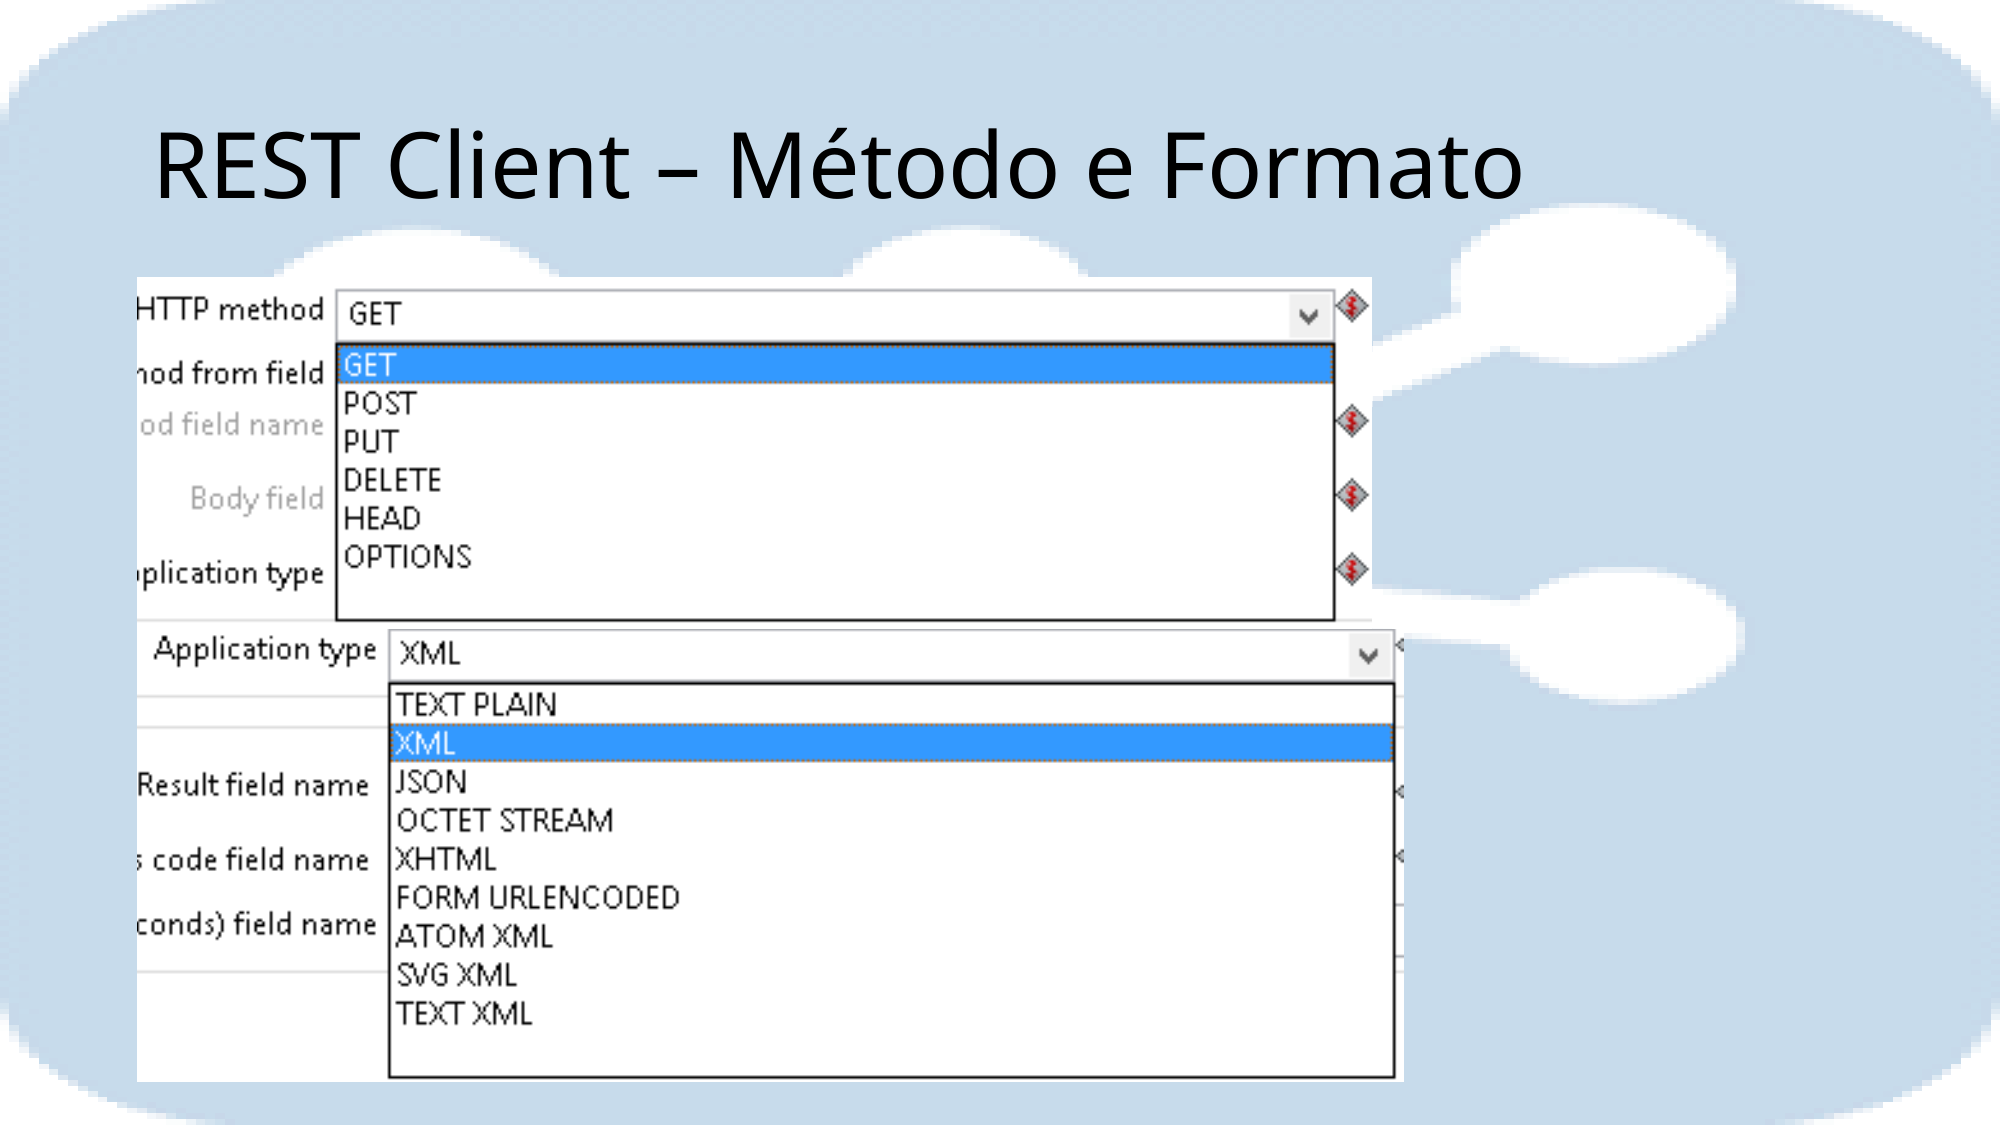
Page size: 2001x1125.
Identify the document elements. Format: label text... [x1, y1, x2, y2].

title REST Client – Método e Formato [137, 59, 1863, 278]
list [137, 277, 1372, 629]
picture [137, 629, 1404, 1082]
